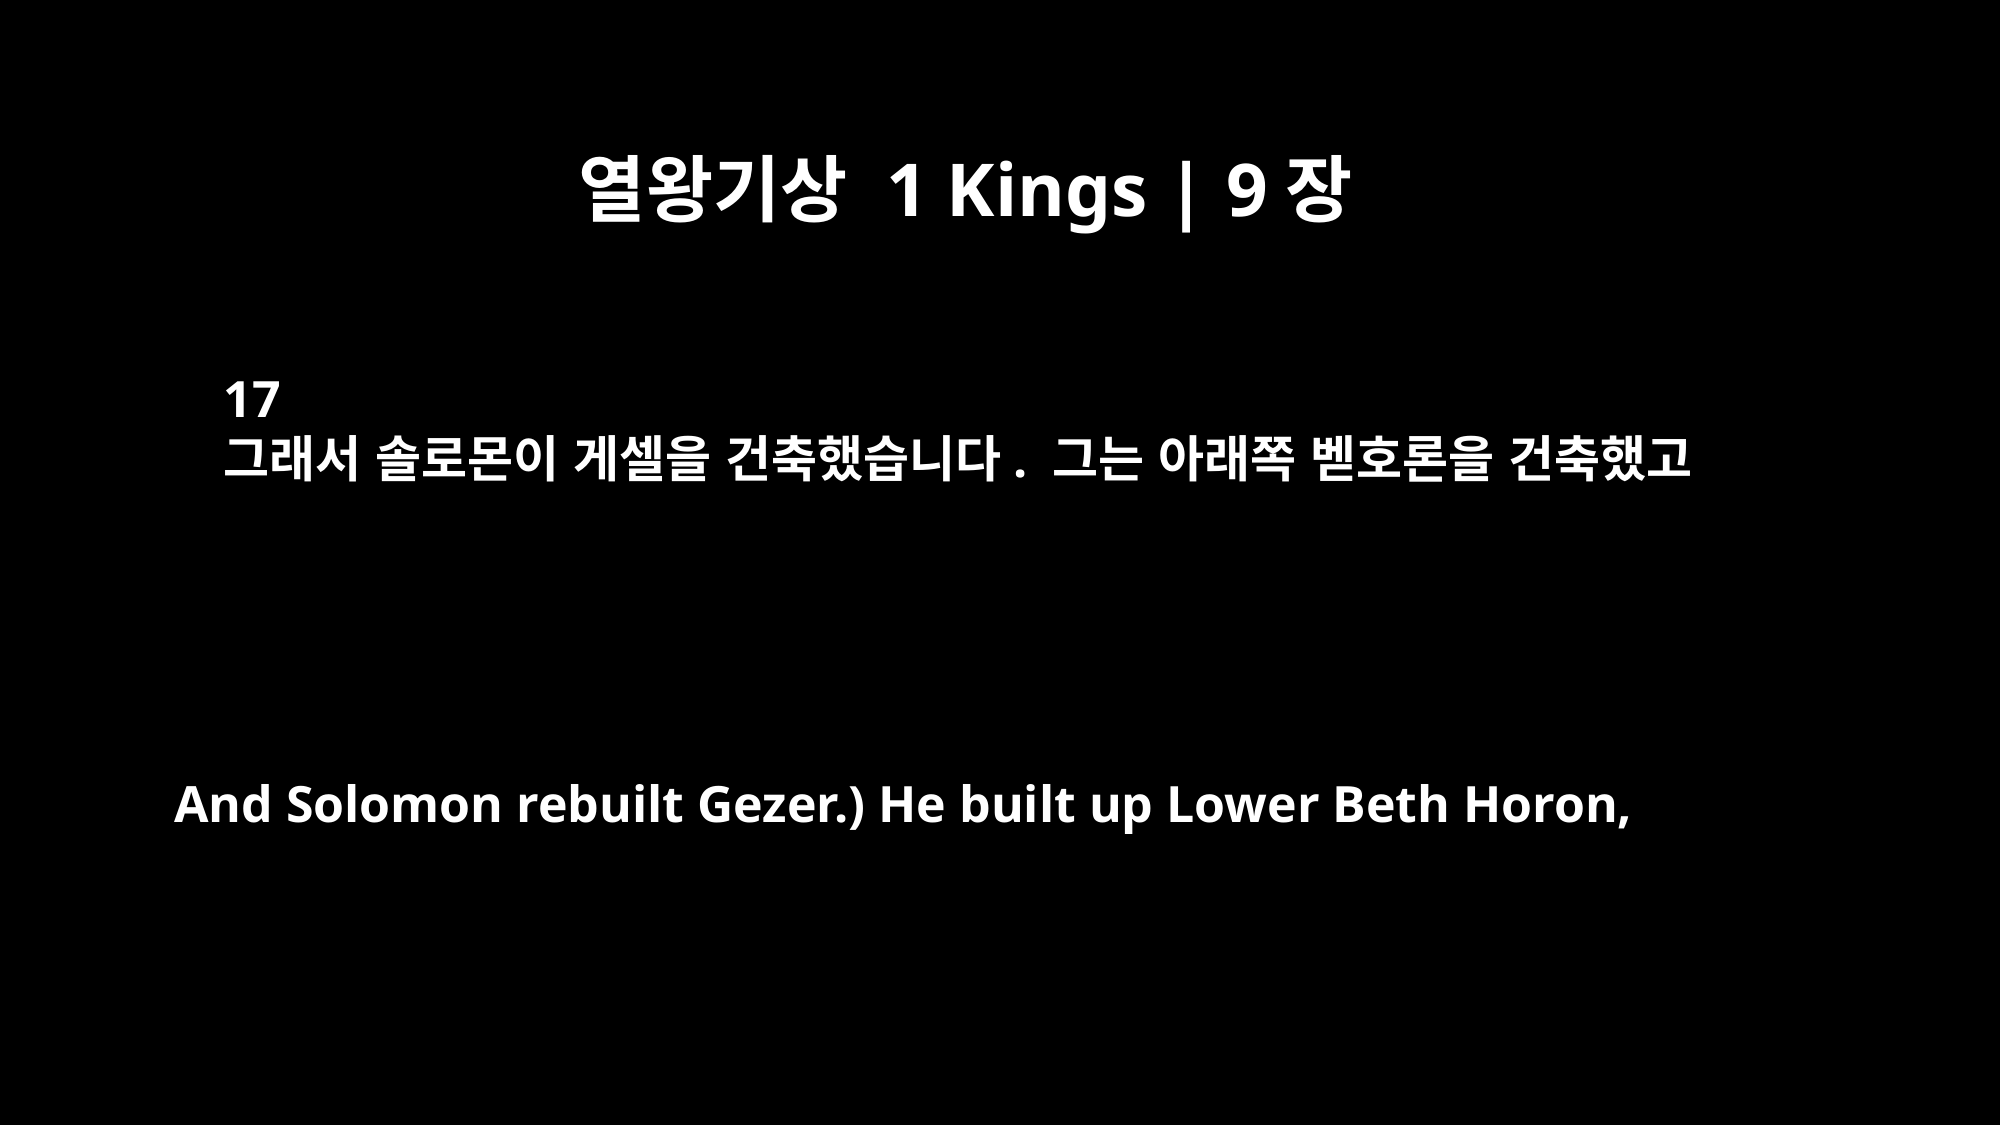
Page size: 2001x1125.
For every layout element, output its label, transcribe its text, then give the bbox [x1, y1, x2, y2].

text_box 17 그래서 솔로몬이 게셀을 건축했습니다. 그는 아래쪽 벧호론을 건축했고 [208, 359, 1708, 495]
text_box 열왕기상 1 Kings | 9장 [564, 136, 1368, 239]
text_box And Solomon rebuilt Gezer.) He built up Lower Beth Horon, [159, 764, 1648, 840]
